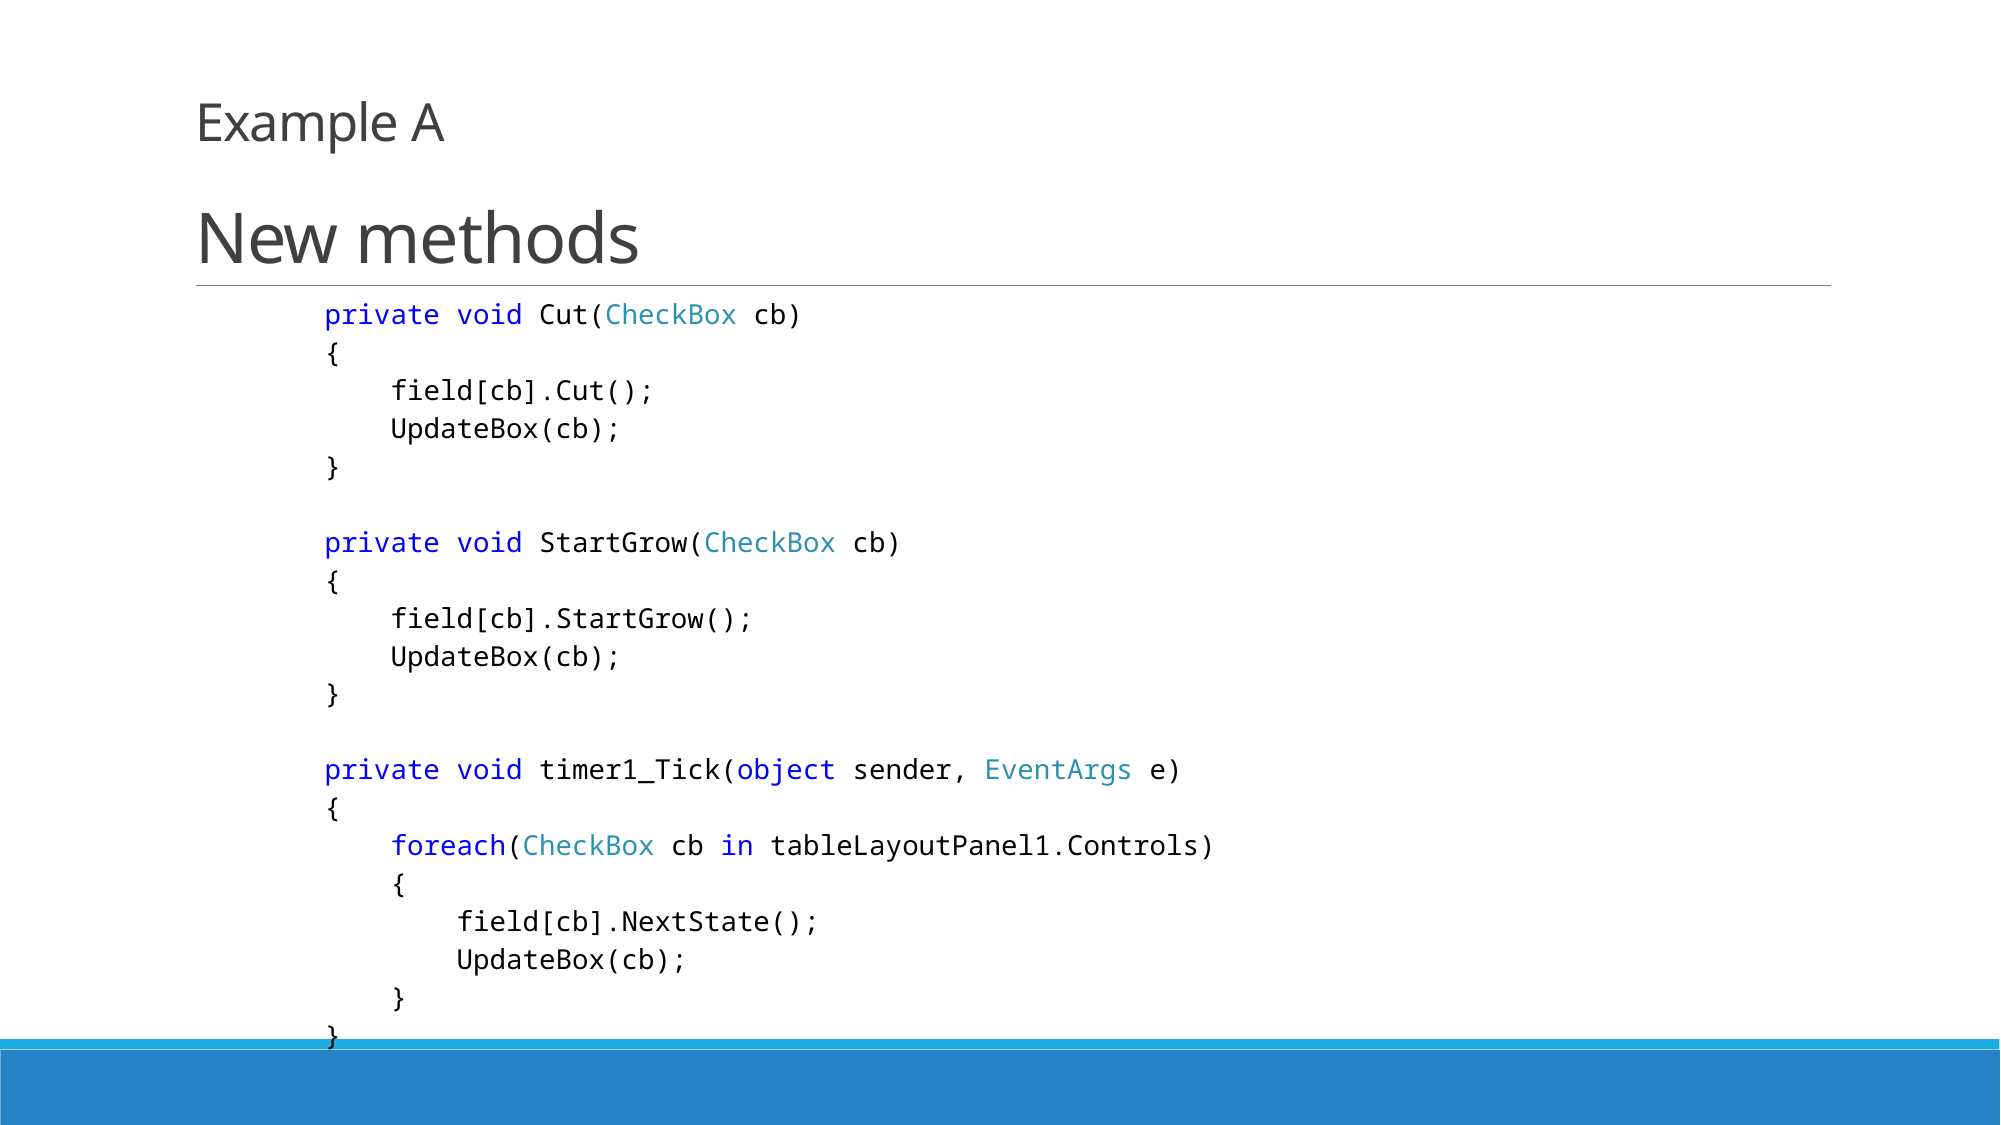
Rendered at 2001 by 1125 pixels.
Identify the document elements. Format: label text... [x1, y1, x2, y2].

title Example A New methods [180, 47, 1830, 285]
list private void Cut(CheckBox cb) { field[cb].Cut(); UpdateBox(cb); } private void StartGrow(CheckBox cb) { field[cb].StartGrow(); UpdateBox(cb); } private void timer1_Tick(object sender, EventArgs e) { foreach(CheckBox cb in tableLayoutPanel1.Controls) { field[cb].NextState(); UpdateBox(cb); } } [180, 285, 1830, 1061]
